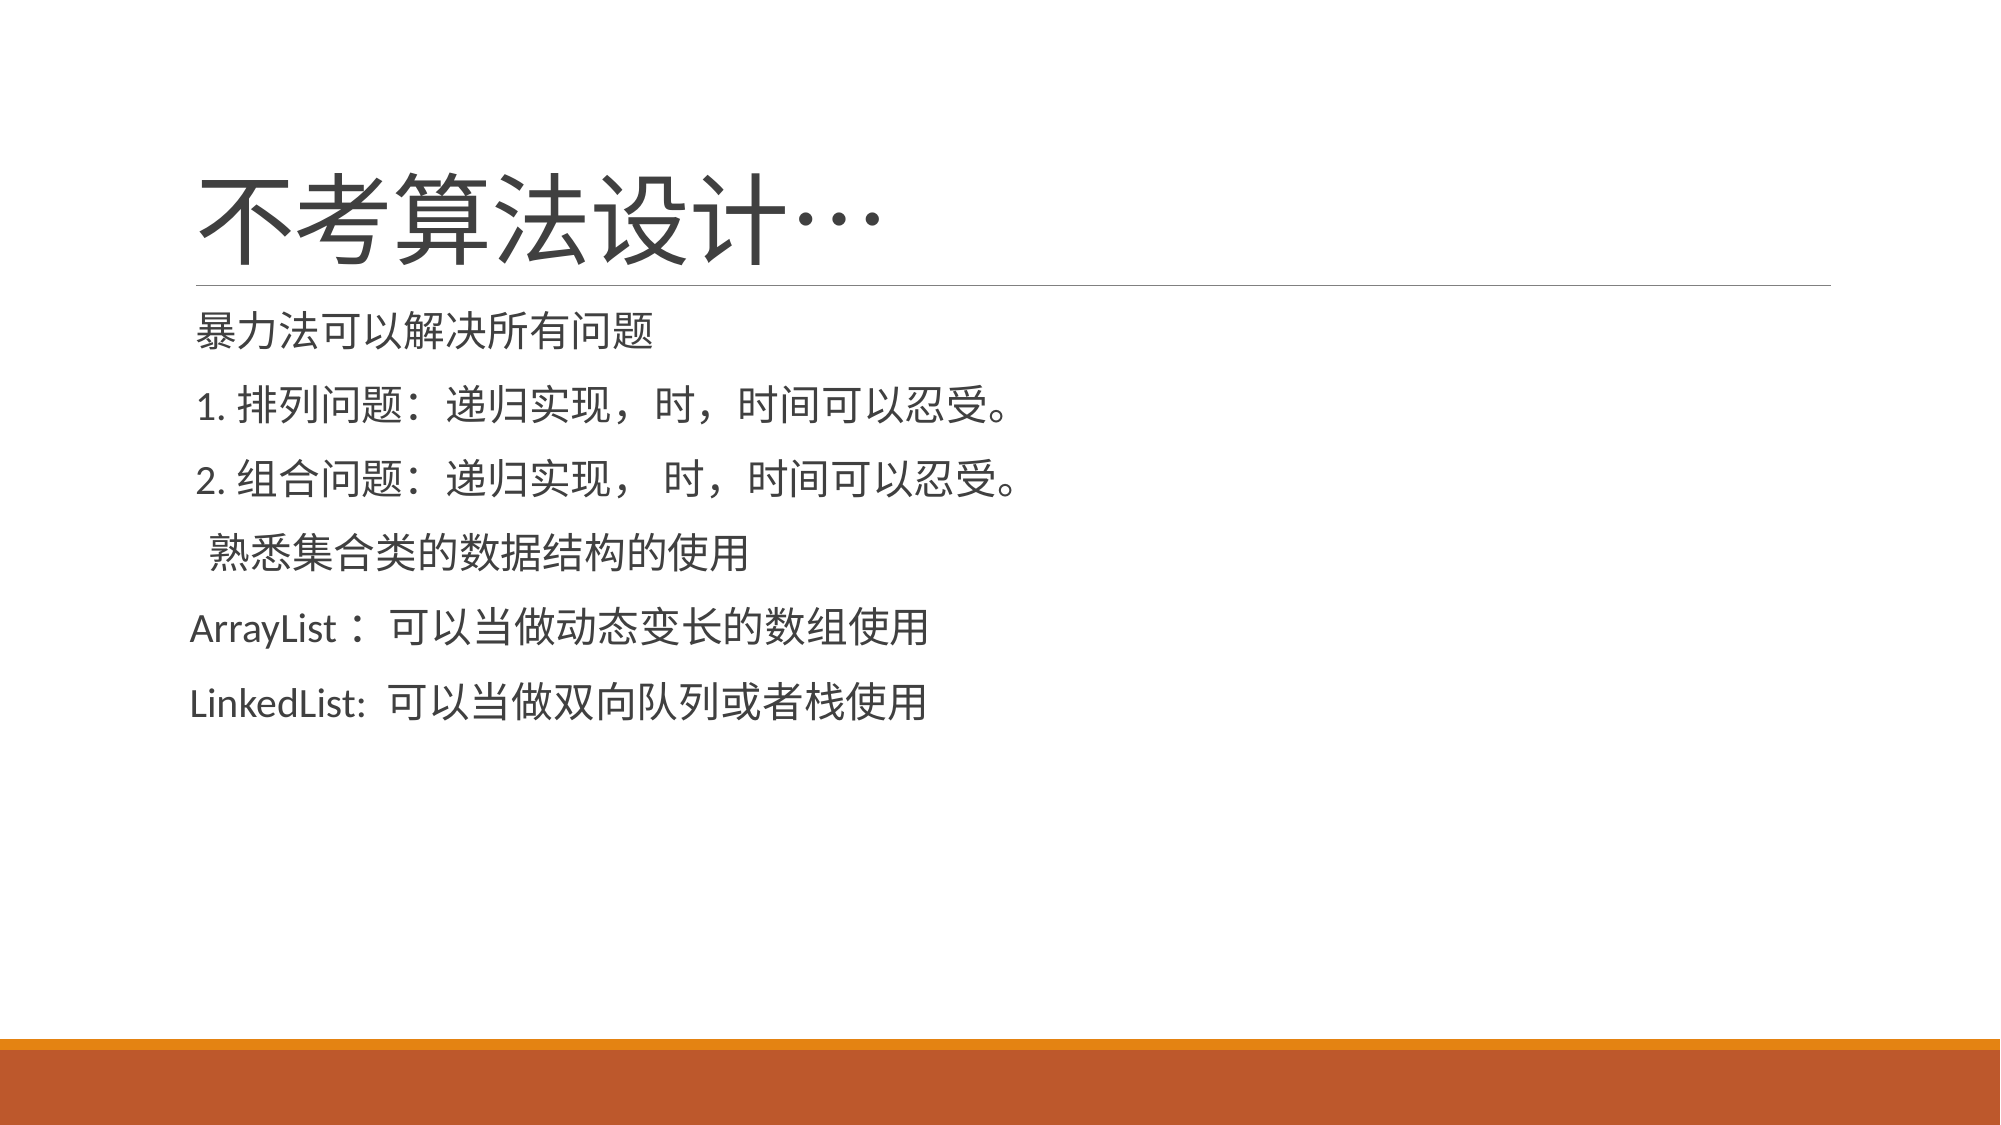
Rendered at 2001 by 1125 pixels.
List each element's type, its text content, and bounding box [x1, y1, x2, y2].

title 不考算法设计… [180, 47, 1830, 285]
